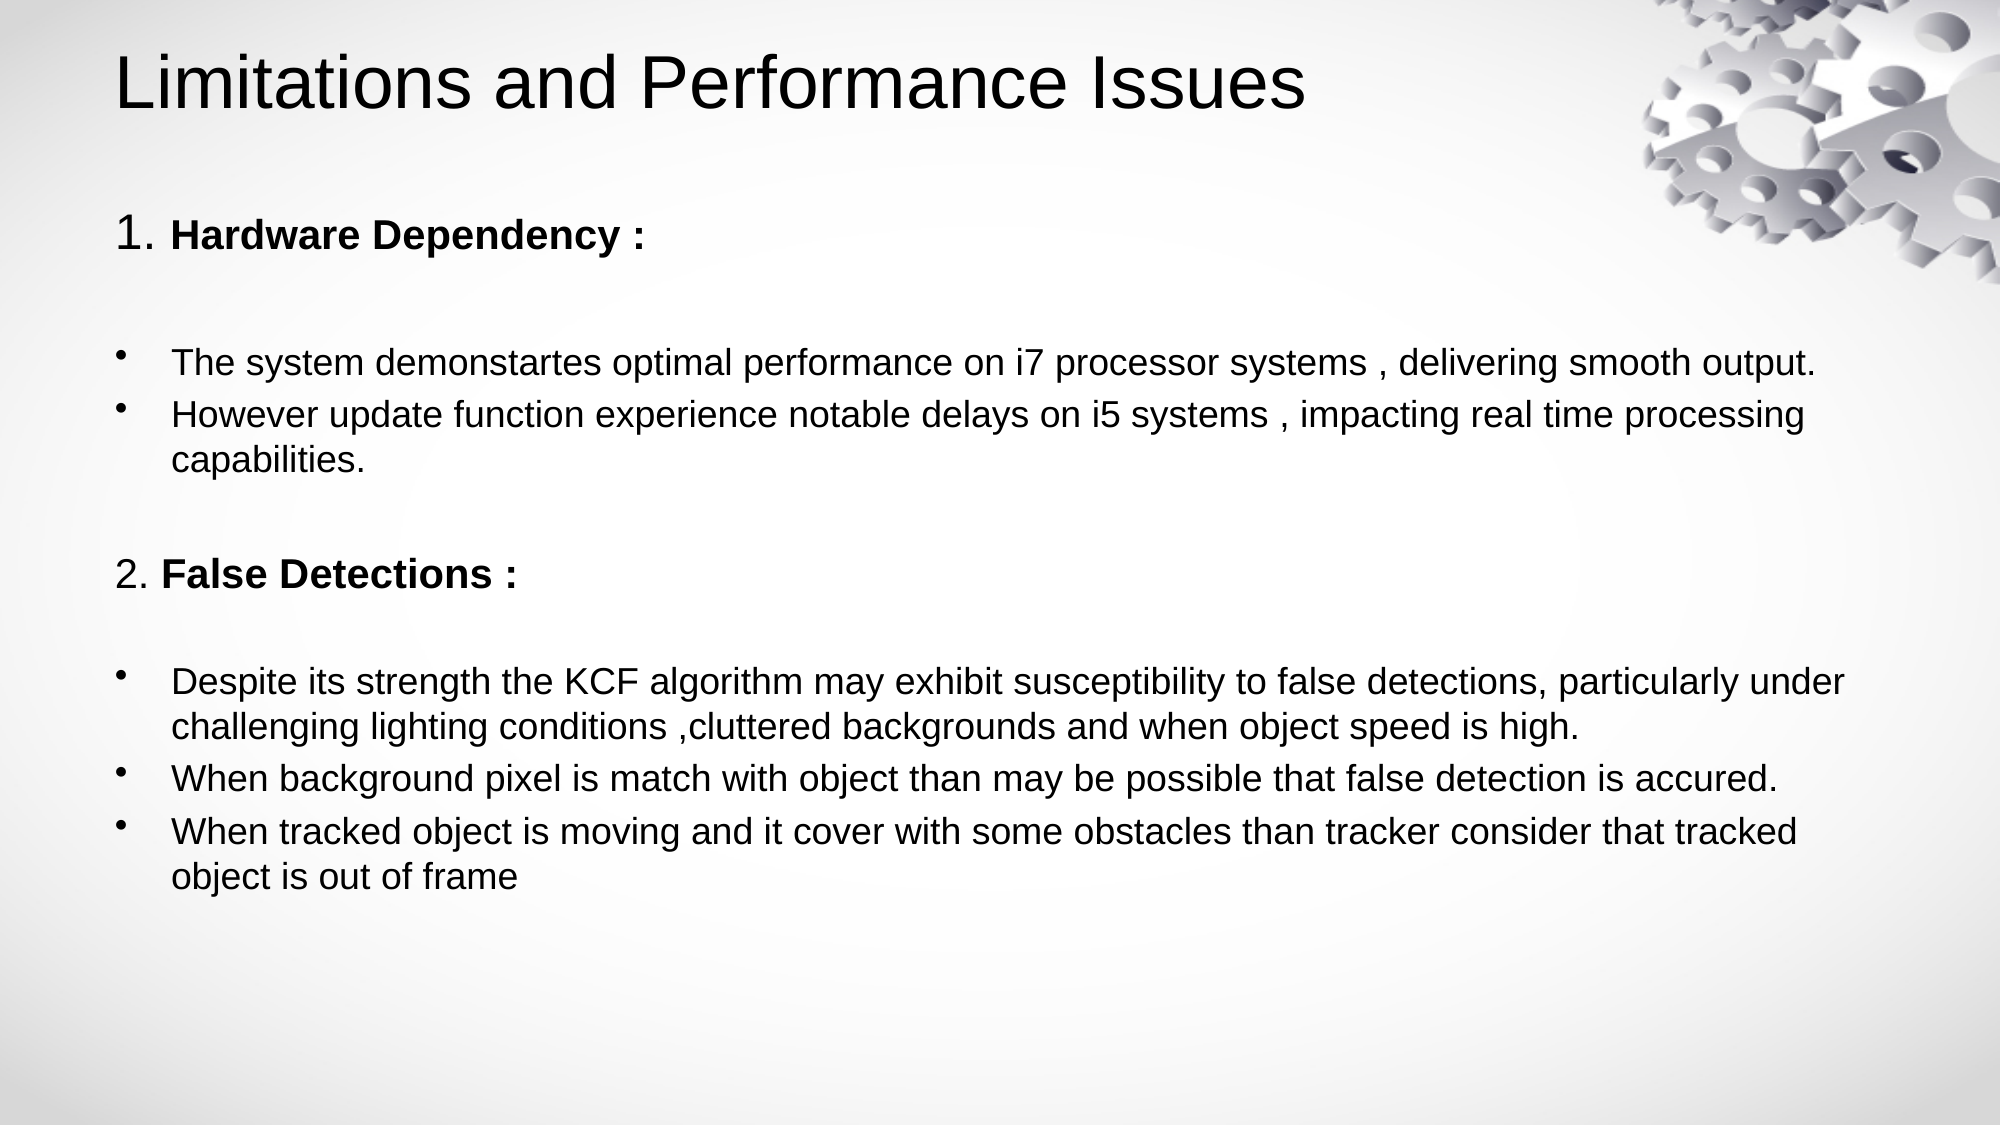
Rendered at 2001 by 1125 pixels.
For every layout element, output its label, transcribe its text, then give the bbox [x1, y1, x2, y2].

list 1. Hardware Dependency : The system demonstartes optimal performance on i7 processor systems , delivering smooth output. However update function experience notable delays on i5 systems , impacting real time processing capabilities. 2. False Detections : Despite its strength the KCF algorithm may exhibit susceptibility to false detections, particularly under challenging lighting conditions ,cluttered backgrounds and when object speed is high. When background pixel is match with object than may be possible that false detection is accured. When tracked object is moving and it cover with some obstacles than tracker consider that tracked object is out of frame [99, 192, 1901, 1006]
picture [0, 0, 2000, 1125]
title Limitations and Performance Issues [99, 30, 1901, 127]
